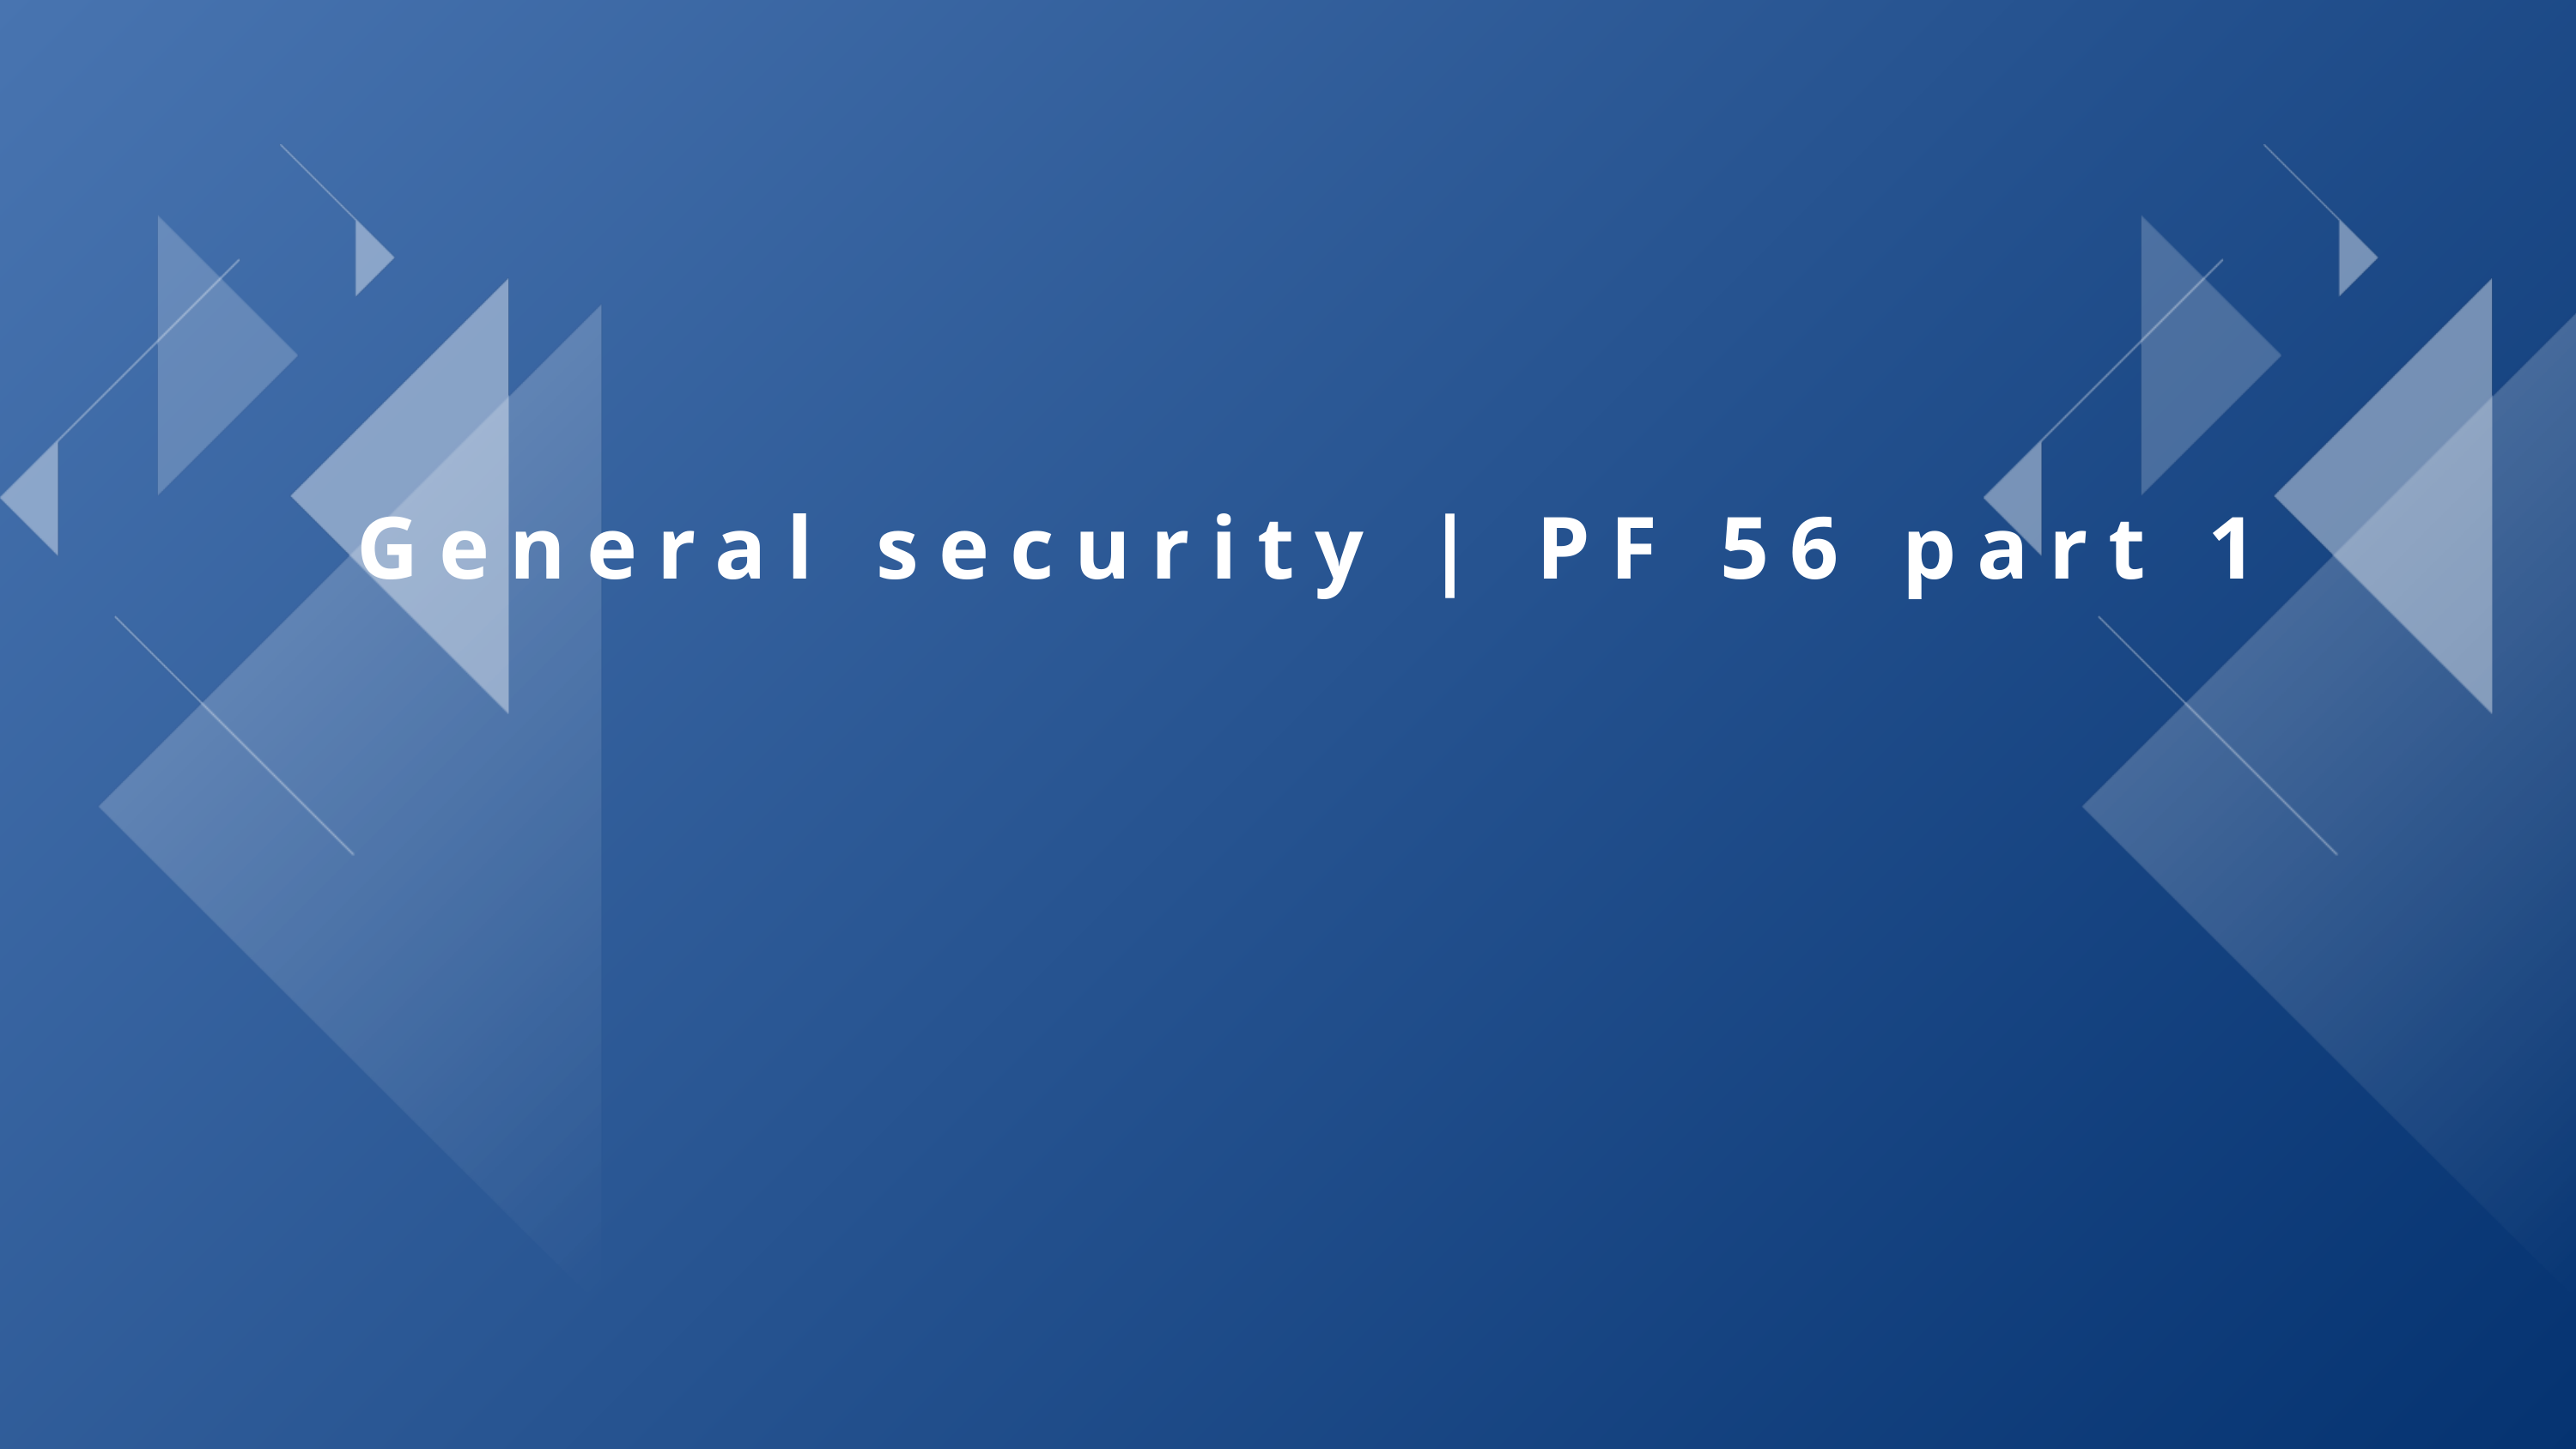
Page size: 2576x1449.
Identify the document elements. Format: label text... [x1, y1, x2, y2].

text_box General security | PF 56 part 1 [331, 380, 2286, 597]
text_box [1983, 144, 2576, 1304]
text_box [0, 144, 604, 1304]
